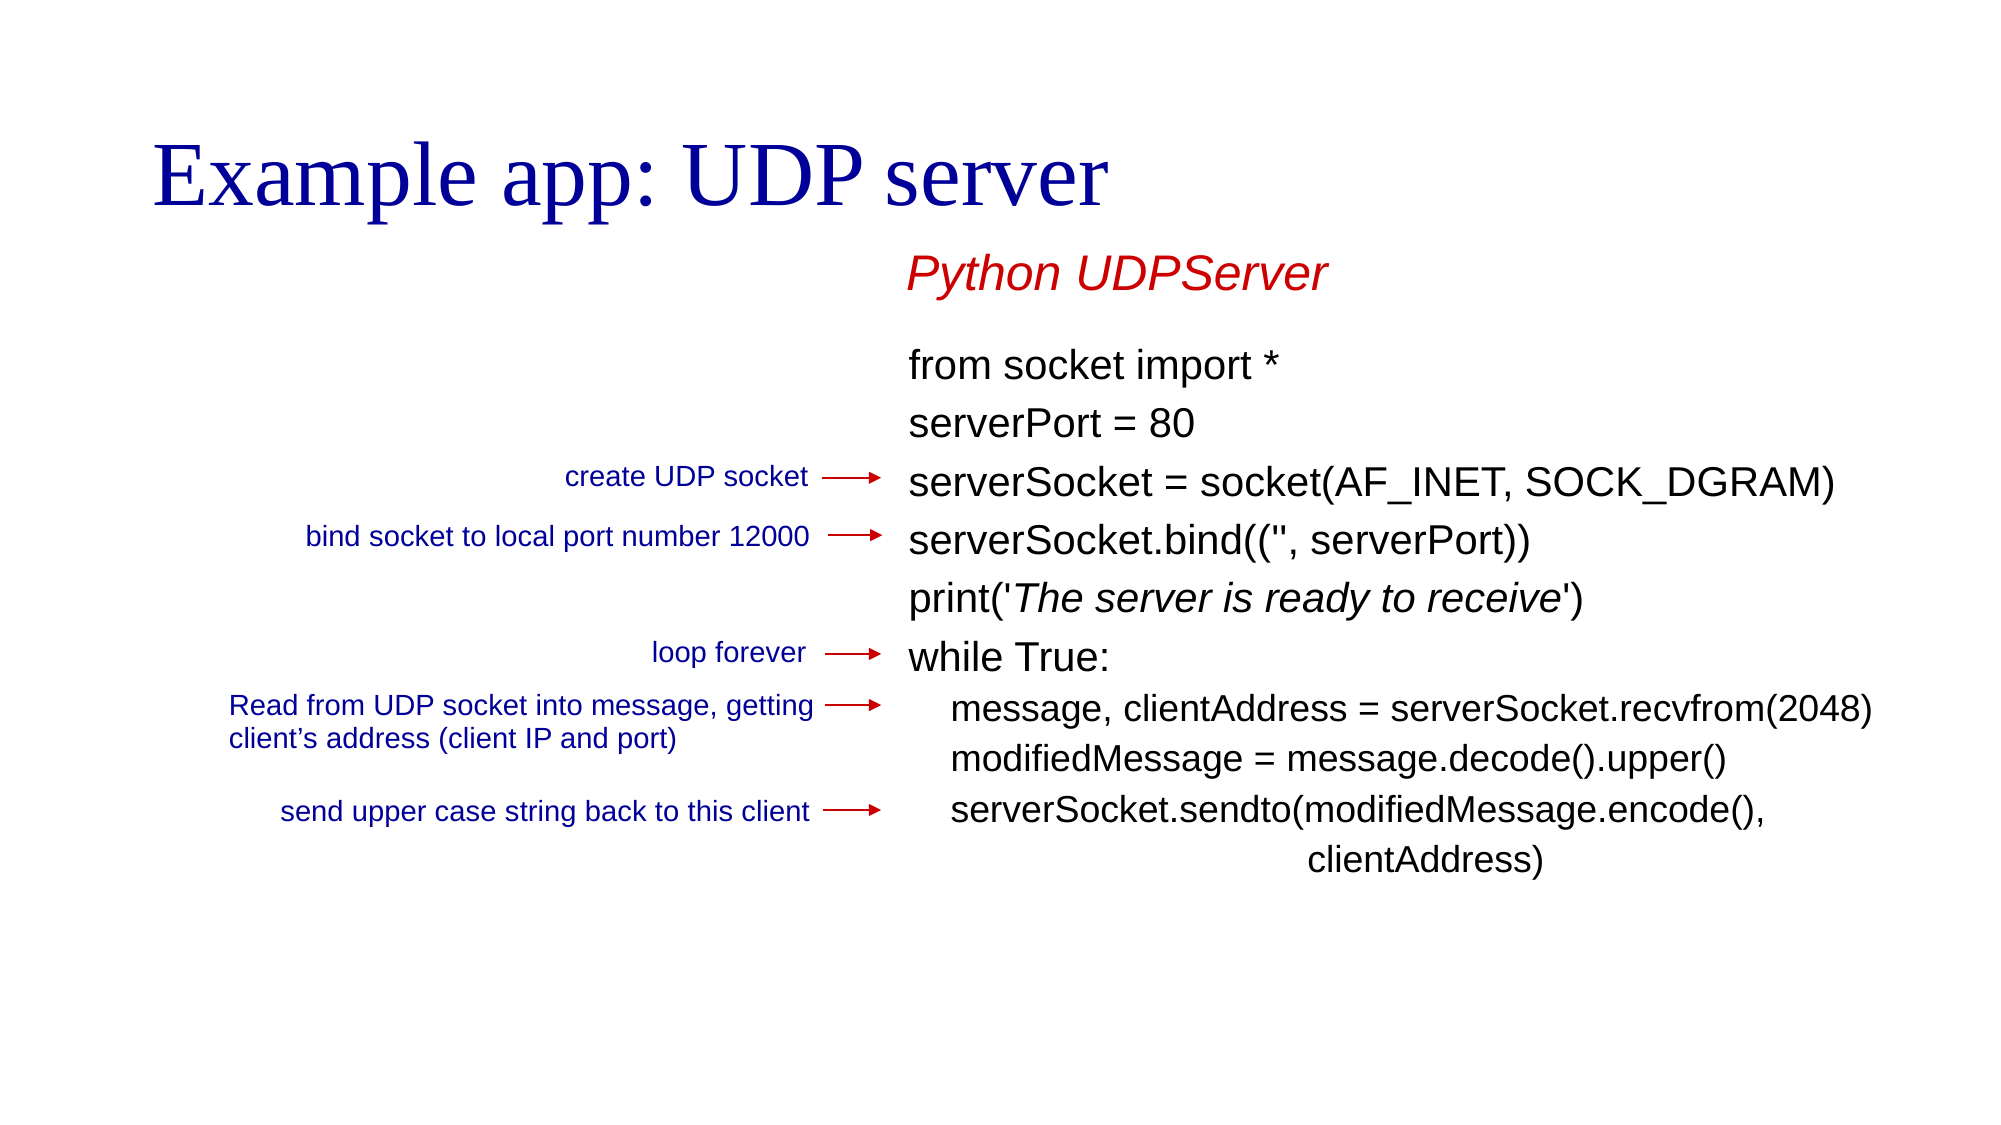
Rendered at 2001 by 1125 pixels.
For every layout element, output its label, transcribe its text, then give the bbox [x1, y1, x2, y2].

title Example app: UDP server [137, 59, 1863, 278]
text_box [265, 784, 896, 836]
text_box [213, 680, 882, 763]
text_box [290, 509, 883, 561]
text_box Python UDPServer [891, 233, 1343, 309]
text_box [637, 627, 882, 677]
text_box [549, 450, 970, 501]
text_box from socket import * serverPort = 80 serverSocket = socket(AF_INET, SOCK_DGRAM) serverSocket.bind(('', serverPort)) print('The server is ready to receive') while True: message, clientAddress = serverSocket.recvfrom(2048) modifiedMessage = message.decode().upper() serverSocket.sendto(modifiedMessage.encode(), clientAddress) [893, 321, 1889, 887]
